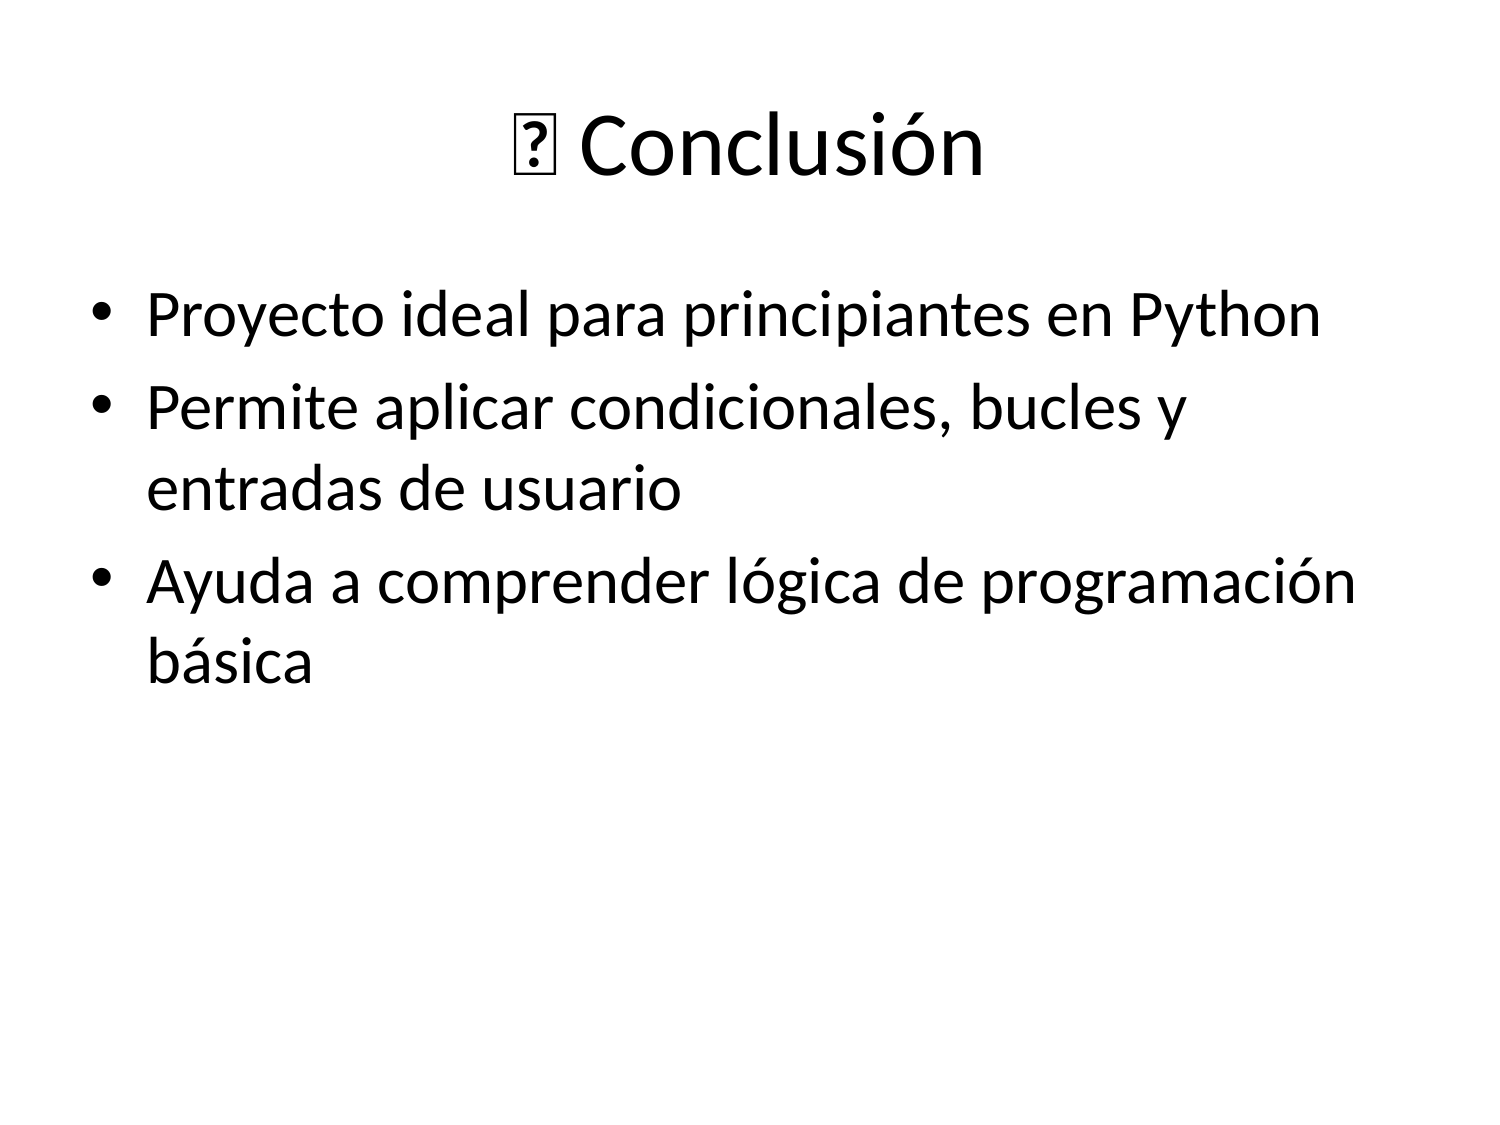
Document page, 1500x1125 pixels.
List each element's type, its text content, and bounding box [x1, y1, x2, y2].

title ✅ Conclusión [75, 45, 1425, 233]
list Proyecto ideal para principiantes en Python Permite aplicar condicionales, bucles y entradas de usuario Ayuda a comprender lógica de programación básica [75, 262, 1425, 1005]
